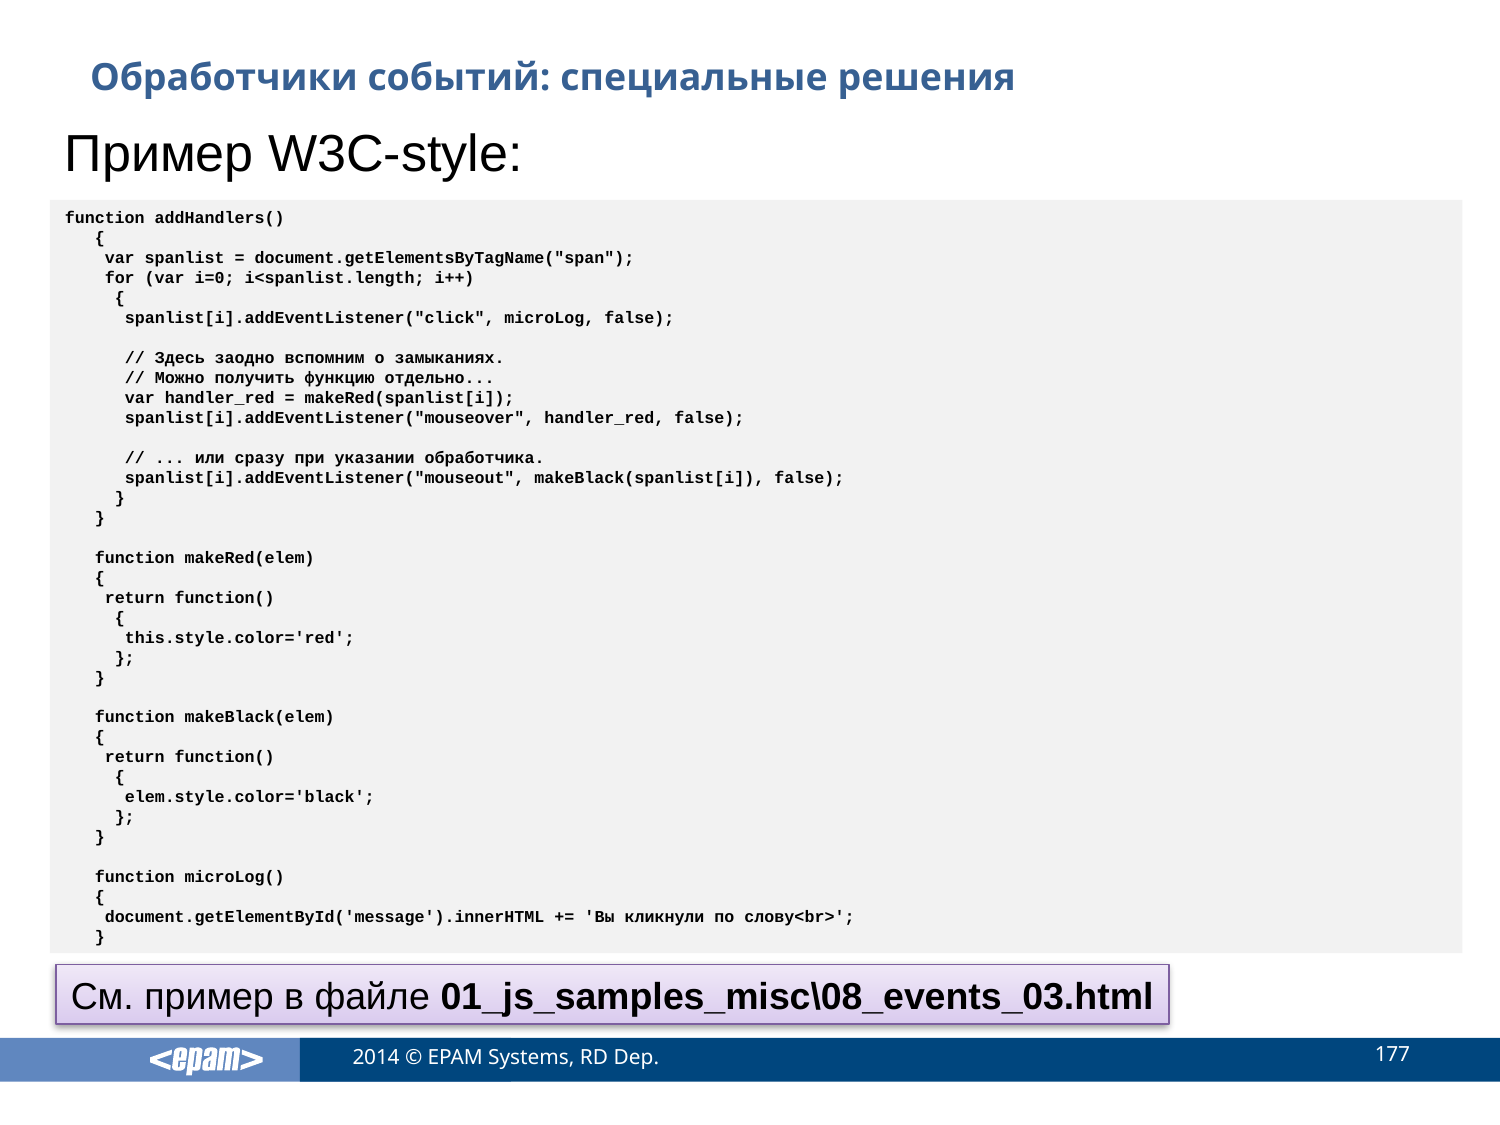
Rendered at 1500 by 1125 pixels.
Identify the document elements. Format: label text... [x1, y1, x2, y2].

footer 2014 © EPAM Systems, RD Dep. [337, 1033, 738, 1088]
title Обработчики событий: специальные решения [75, 45, 1425, 112]
text_box function addHandlers() { var spanlist = document.getElementsByTagName("span"); for (var i=0; i<spanlist.length; i++) { spanlist[i].addEventListener("click", microLog, false); // Здесь заодно вспомним о замыканиях. // Можно получить функцию отдельно... var handler_red = makeRed(spanlist[i]); spanlist[i].addEventListener("mouseover", handler_red, false); // ... или сразу при указании обработчика. spanlist[i].addEventListener("mouseout", makeBlack(spanlist[i]), false); } } function makeRed(elem) { return function() { this.style.color='red'; }; } function makeBlack(elem) { return function() { elem.style.color='black'; }; } function microLog() { document.getElementById('message').innerHTML += 'Вы кликнули по слову<br>'; } [49, 199, 1463, 954]
text_box Пример W3C-style: [49, 112, 1463, 190]
slide_number 177 [1262, 1025, 1425, 1085]
text_box См. пример в файле 01_js_samples_misc\08_events_03.html [55, 964, 1170, 1025]
